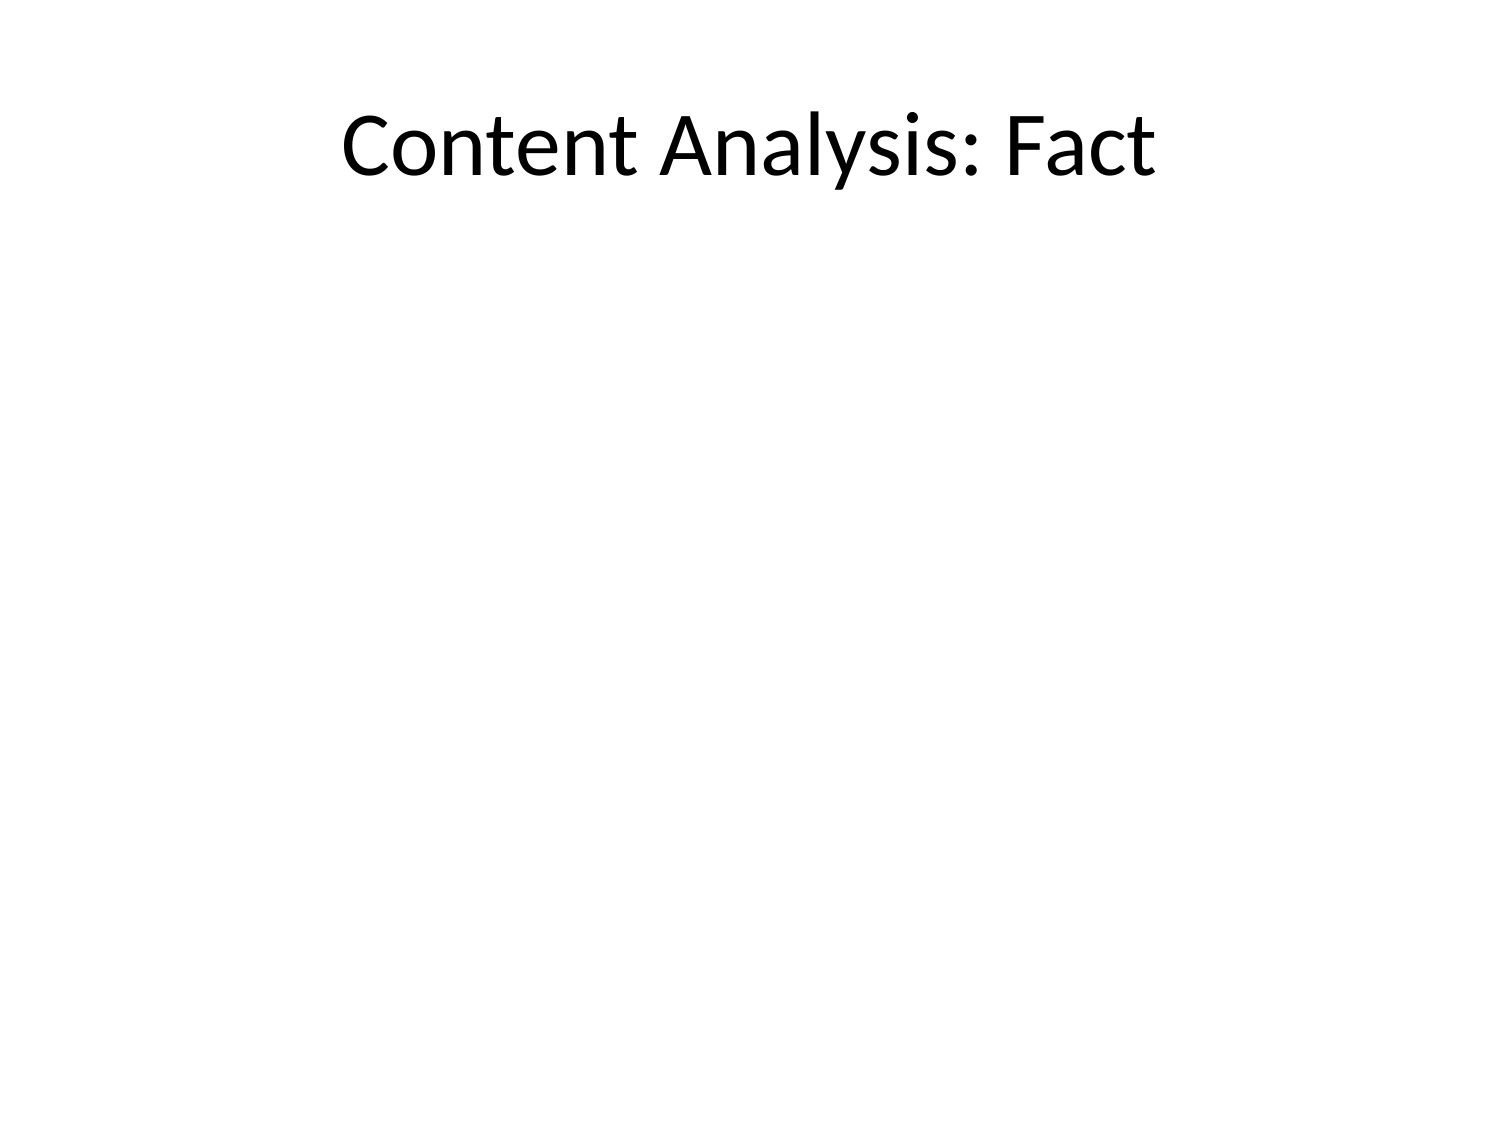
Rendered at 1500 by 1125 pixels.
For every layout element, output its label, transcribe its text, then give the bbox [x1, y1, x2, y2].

text_box Content Analysis: Fact [75, 45, 1425, 233]
